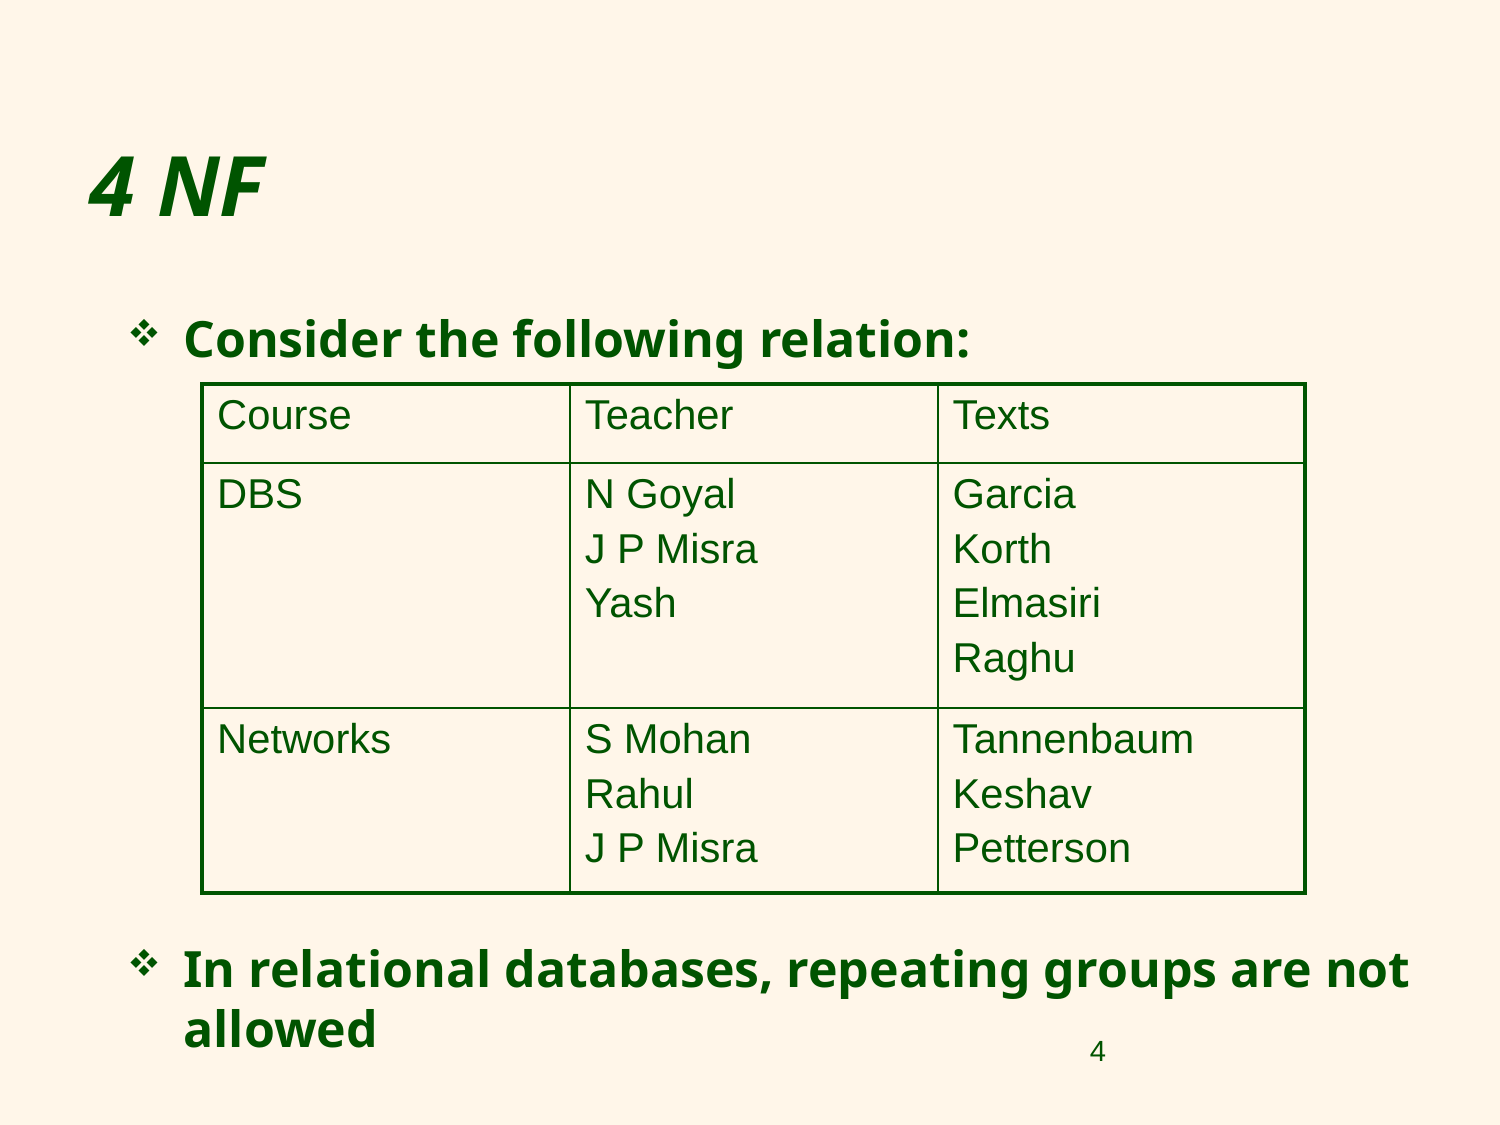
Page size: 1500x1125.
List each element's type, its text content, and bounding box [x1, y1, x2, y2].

table_header Course [204, 386, 569, 462]
table_cell S Mohan Rahul J P Misra [571, 709, 937, 891]
table_cell N Goyal J P Misra Yash [571, 464, 937, 707]
title 4 NF [75, 132, 1425, 233]
slide_number 4 [1074, 1024, 1425, 1103]
table_cell DBS [204, 464, 569, 707]
list Consider the following relation: In relational databases, repeating groups are not allowed [112, 299, 1463, 400]
table_header Teacher [571, 386, 937, 462]
table_cell Networks [204, 709, 569, 891]
table_header Texts [939, 386, 1303, 462]
table_cell Tannenbaum Keshav Petterson [939, 709, 1303, 891]
table_cell Garcia Korth Elmasiri Raghu [939, 464, 1303, 707]
